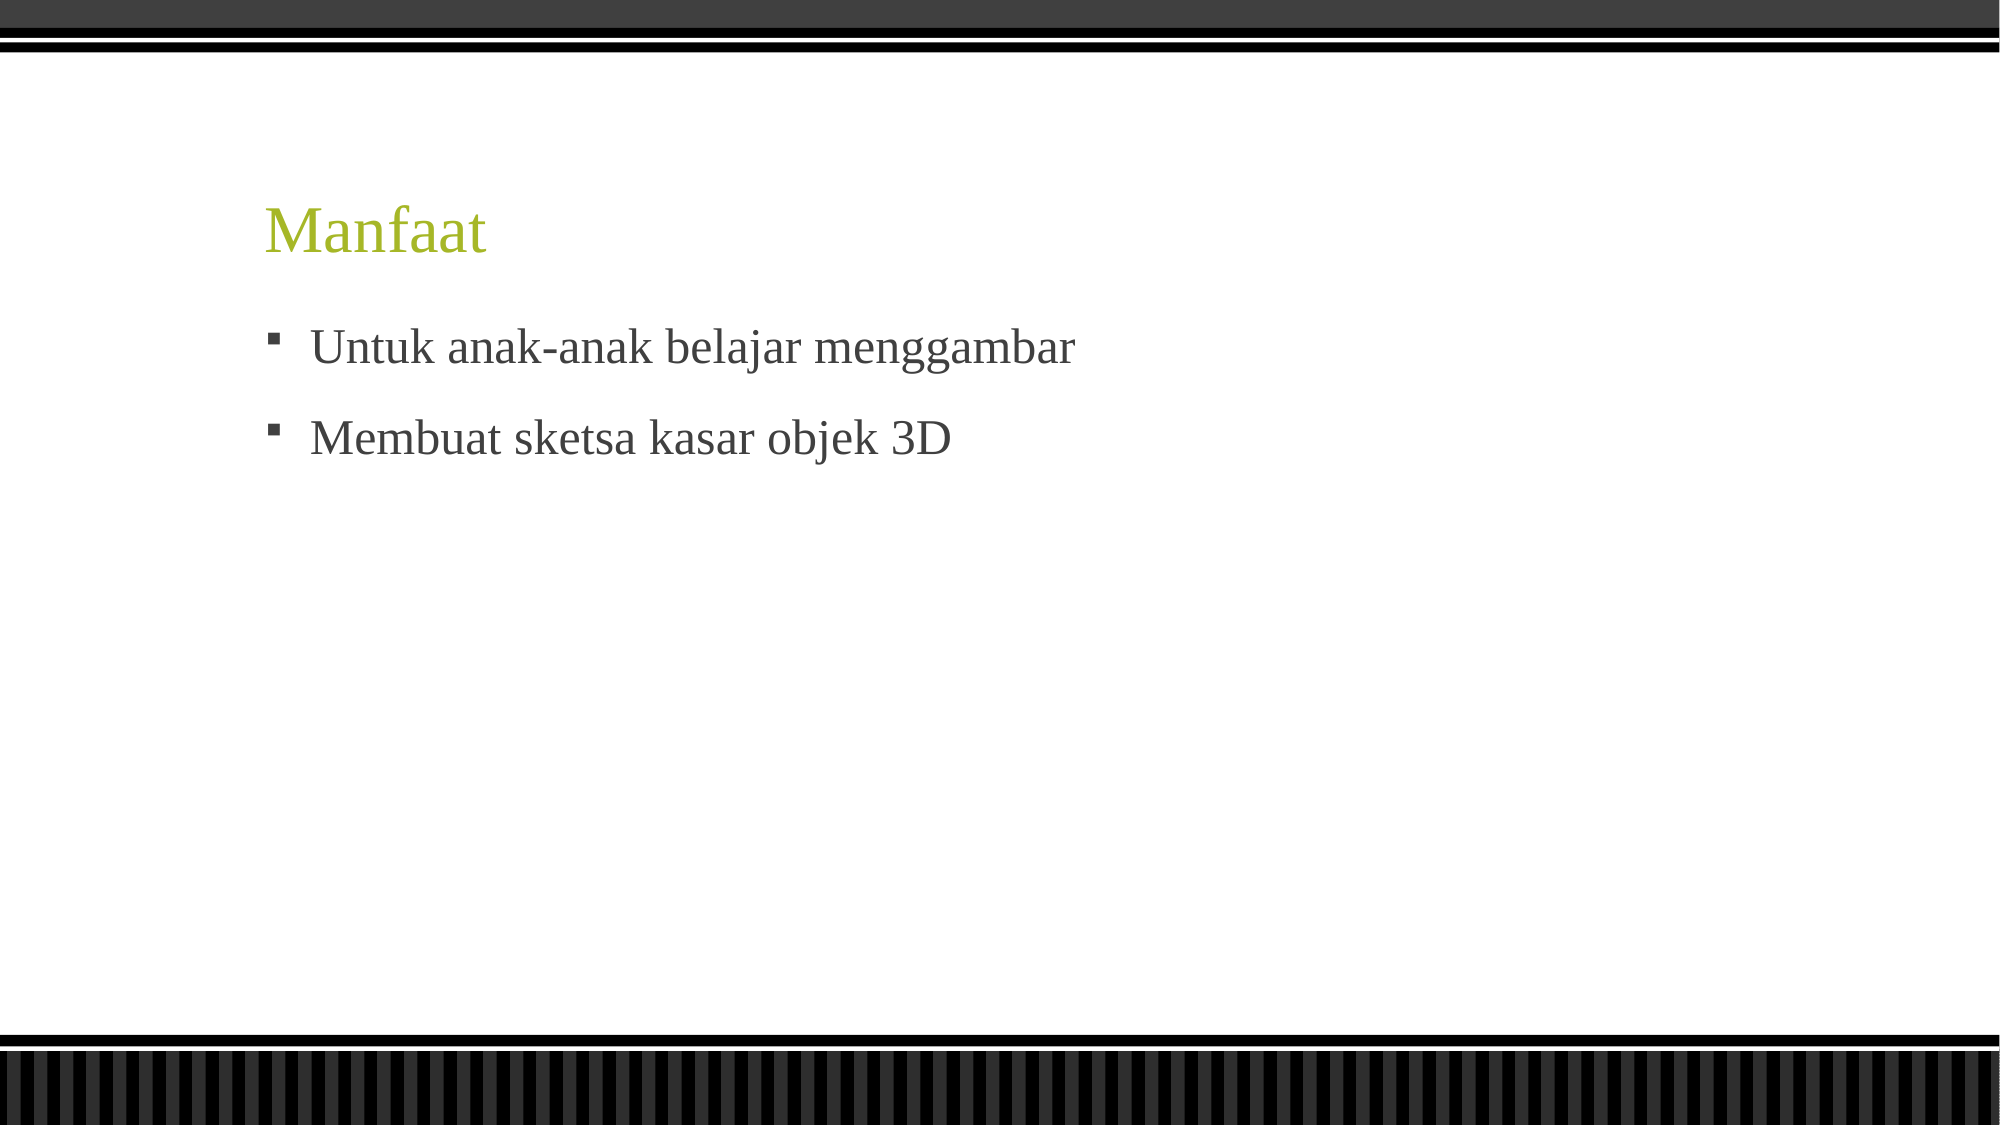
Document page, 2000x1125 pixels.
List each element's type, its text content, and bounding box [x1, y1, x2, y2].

title Manfaat [249, 99, 1750, 275]
list Untuk anak-anak belajar menggambar Membuat sketsa kasar objek 3D [249, 312, 1750, 988]
